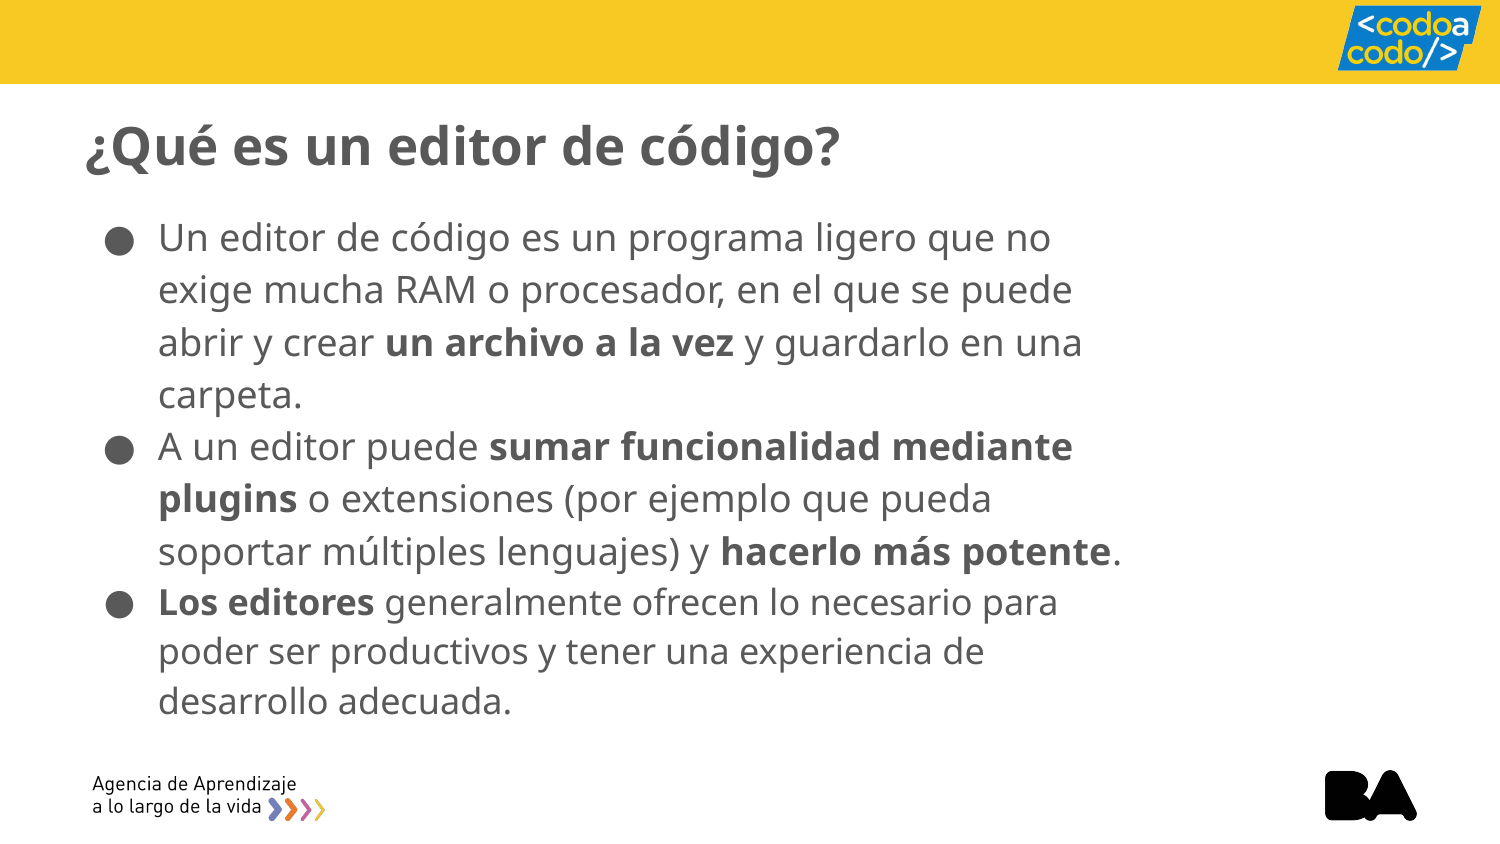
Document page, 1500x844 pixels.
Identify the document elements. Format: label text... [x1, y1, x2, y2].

picture [70, 771, 344, 835]
picture [1337, 5, 1482, 71]
title ¿Qué es un editor de código? [70, 98, 1430, 192]
picture [1325, 770, 1417, 821]
list Un editor de código es un programa ligero que no exige mucha RAM o procesador, en el que se puede abrir y crear un archivo a la vez y guardarlo en una carpeta. A un editor puede sumar funcionalidad mediante plugins o extensiones (por ejemplo que pueda soportar múltiples lenguajes) y hacerlo más potente. Los editores generalmente ofrecen lo necesario para poder ser productivos y tener una experiencia de desarrollo adecuada. [70, 191, 1140, 771]
